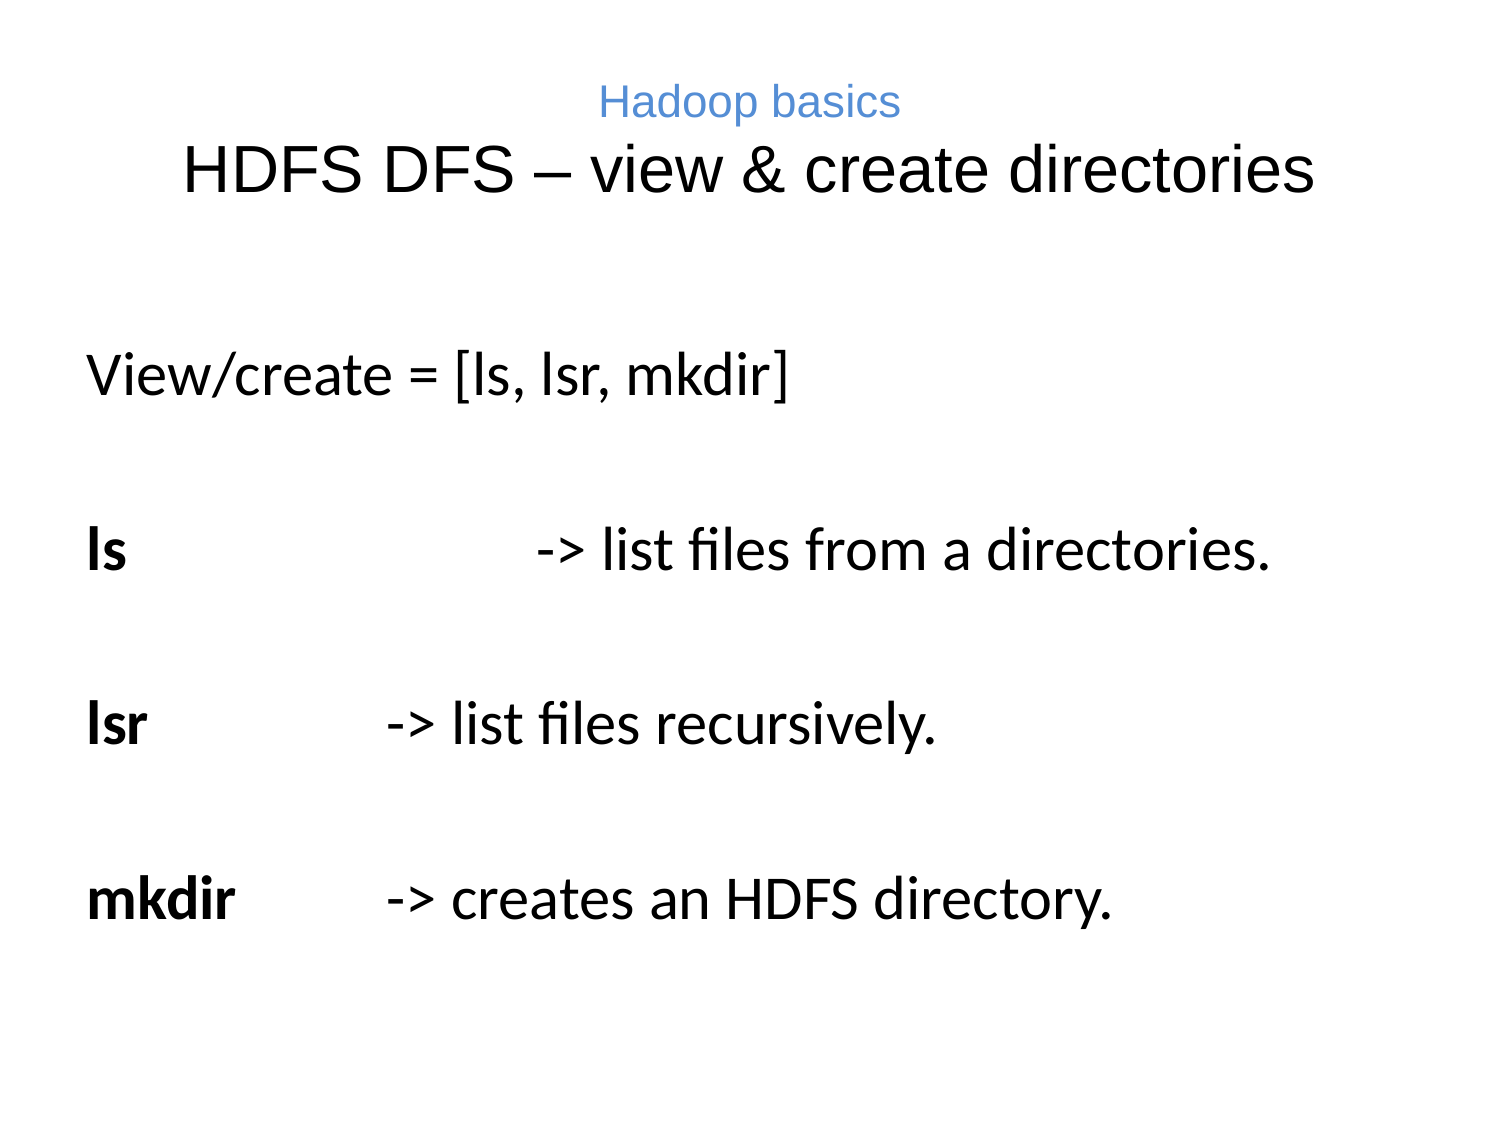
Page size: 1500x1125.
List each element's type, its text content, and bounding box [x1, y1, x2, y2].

title Hadoop basics HDFS DFS – view & create directories [75, 45, 1425, 232]
text_box View/create = [ls, lsr, mkdir] ls -> list files from a directories. lsr -> list files recursively. mkdir -> creates an HDFS directory. [71, 232, 1425, 1104]
